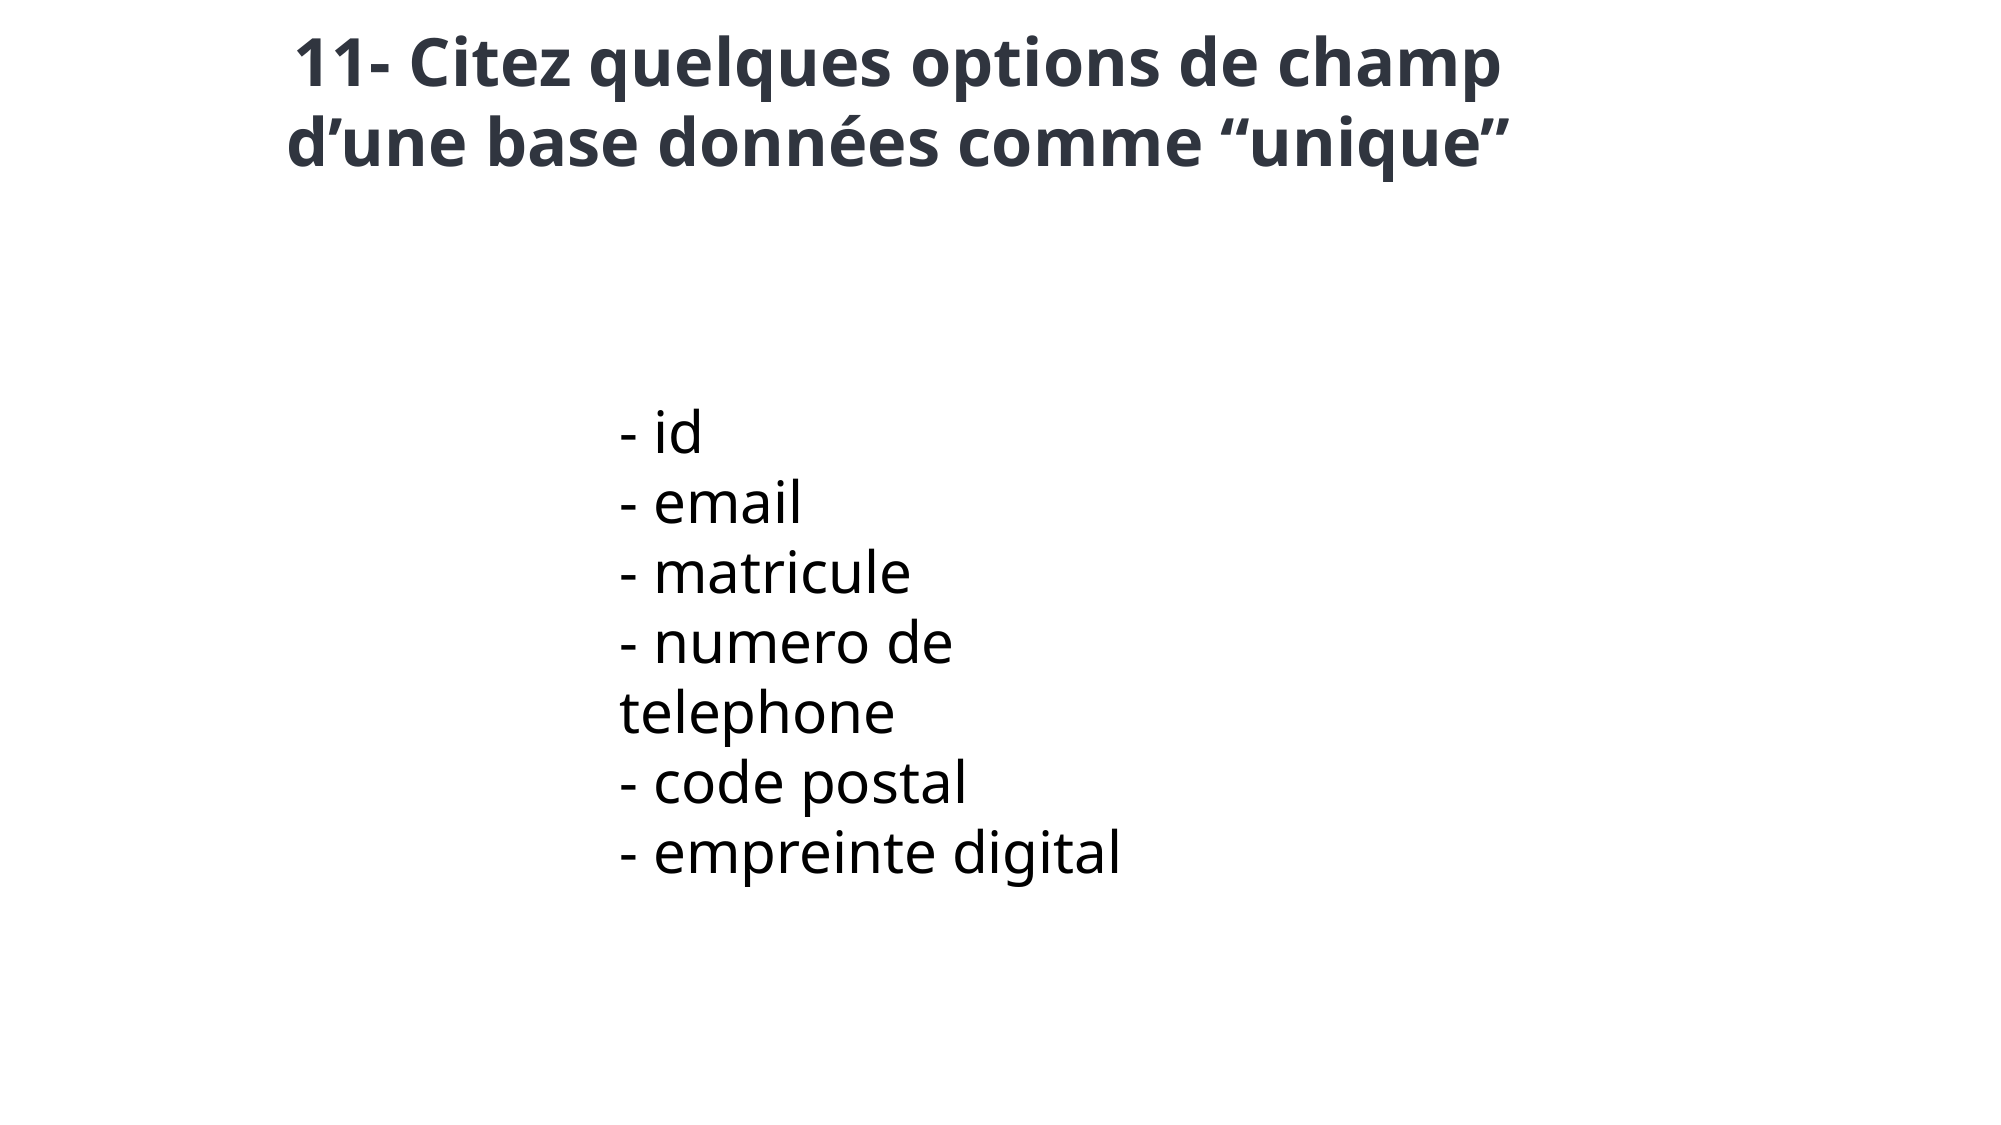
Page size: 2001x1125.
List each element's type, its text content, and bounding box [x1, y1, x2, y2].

text_box - id - email - matricule - numero de telephone - code postal - empreinte digital [604, 387, 1240, 893]
text_box 11- Citez quelques options de champ d’une base données comme “unique” [271, 20, 1527, 181]
